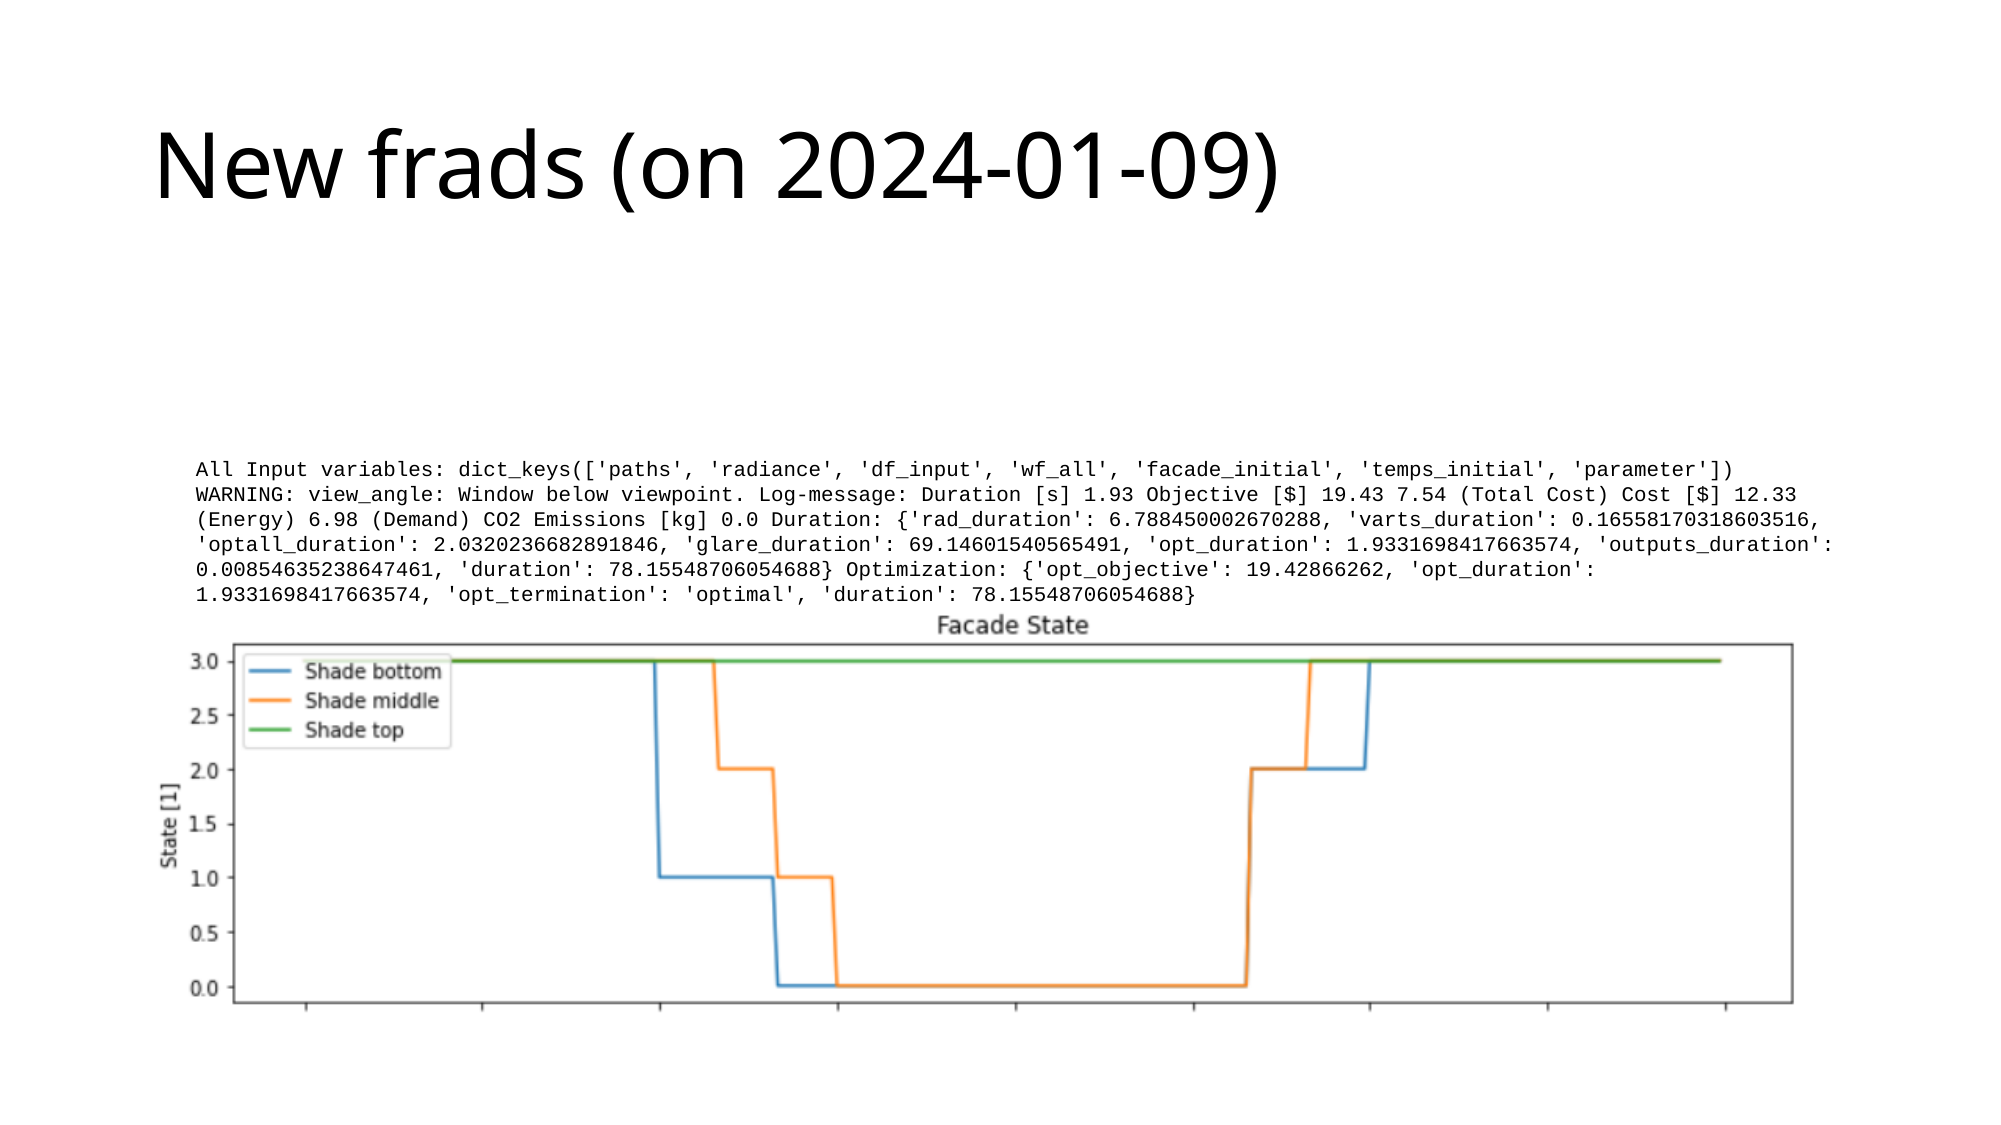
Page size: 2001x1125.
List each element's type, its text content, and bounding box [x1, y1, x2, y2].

title New frads (on 2024-01-09) [137, 59, 1863, 278]
text_box All Input variables: dict_keys(['paths', 'radiance', 'df_input', 'wf_all', 'facade_initial', 'temps_initial', 'parameter']) WARNING: view_angle: Window below viewpoint. Log-message: Duration [s] 1.93 Objective [$] 19.43 7.54 (Total Cost) Cost [$] 12.33 (Energy) 6.98 (Demand) CO2 Emissions [kg] 0.0 Duration: {'rad_duration': 6.788450002670288, 'varts_duration': 0.16558170318603516, 'optall_duration': 2.0320236682891846, 'glare_duration': 69.14601540565491, 'opt_duration': 1.9331698417663574, 'outputs_duration': 0.00854635238647461, 'duration': 78.15548706054688} Optimization: {'opt_objective': 19.42866262, 'opt_duration': 1.9331698417663574, 'opt_termination': 'optimal', 'duration': 78.15548706054688} [195, 455, 1834, 606]
picture [153, 605, 1805, 1017]
